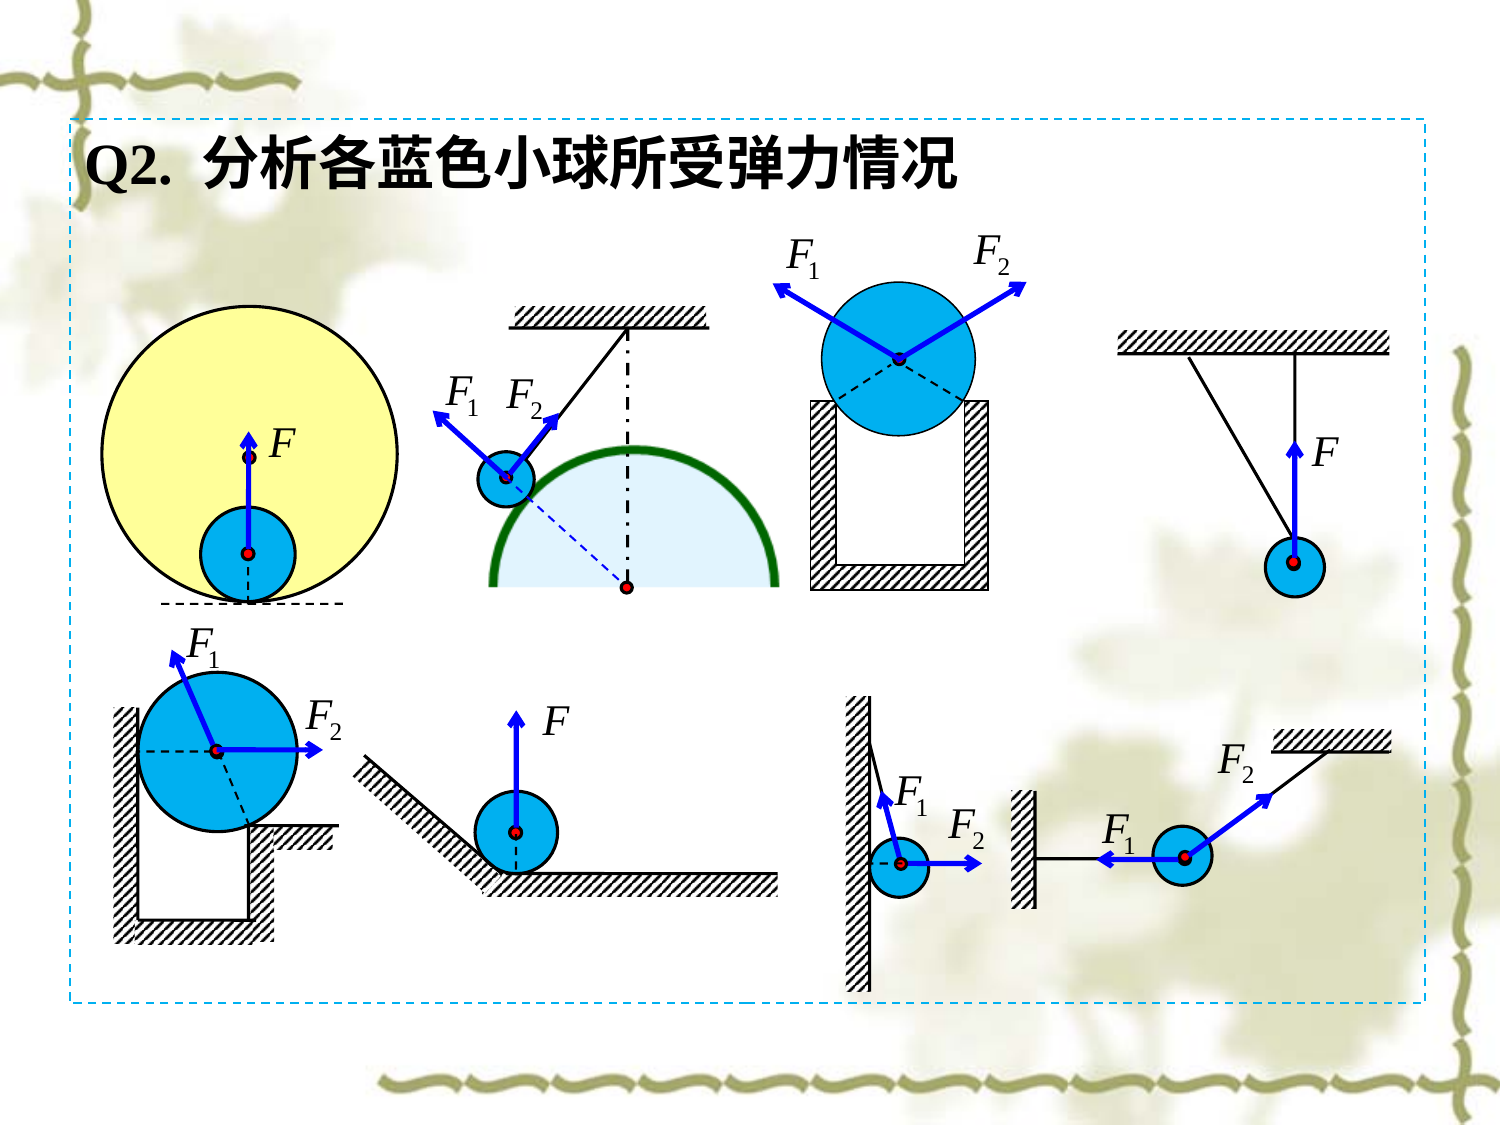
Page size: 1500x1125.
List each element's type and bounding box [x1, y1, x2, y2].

text_box [1093, 799, 1188, 865]
text_box [432, 361, 508, 479]
text_box [69, 118, 1425, 1013]
text_box [509, 695, 583, 839]
text_box [896, 220, 1027, 361]
text_box [772, 224, 892, 360]
text_box [1287, 425, 1352, 569]
text_box [1189, 729, 1273, 858]
text_box [171, 613, 227, 746]
text_box [939, 794, 992, 864]
text_box [498, 364, 561, 473]
text_box [241, 417, 309, 560]
text_box [881, 761, 935, 870]
picture [0, 0, 1500, 1125]
text_box [216, 685, 349, 751]
